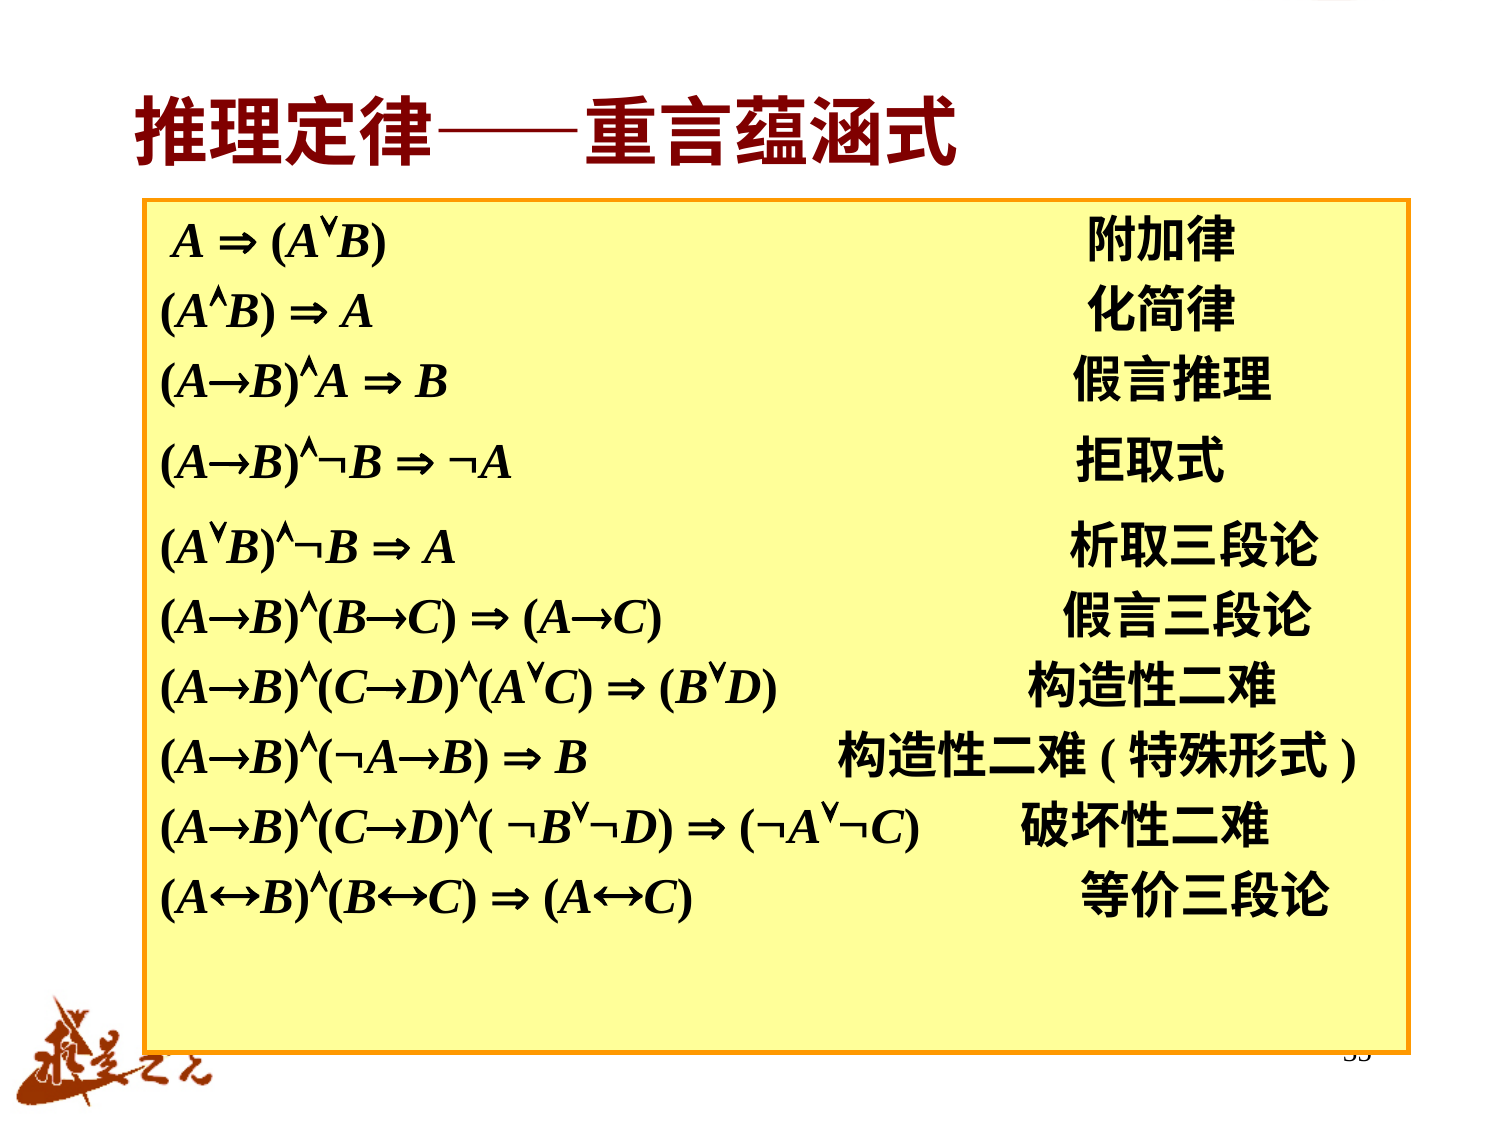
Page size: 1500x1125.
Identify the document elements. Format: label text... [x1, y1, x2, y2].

slide_number 35 [1074, 1053, 1388, 1101]
list A Þ (AÚB) 附加律 (AÙB) Þ A 化简律 (A®B)ÙA Þ B 假言推理 (A®B)ÙØB Þ ØA 拒取式 (AÚB)ÙØB Þ A 析取三段论 (A®B)Ù(B®C) Þ (A®C) 假言三段论 (A®B)Ù(C®D)Ù(AÚC) Þ (BÚD) 构造性二难 (A®B)Ù(ØA®B) Þ B 构造性二难(特殊形式) (A®B)Ù(C®D)Ù( ØBÚØD) Þ (ØAÚØC) 破坏性二难 (A«B)Ù(B«C) Þ (A«C) 等价三段论 [144, 199, 1409, 1053]
picture [0, 0, 1500, 1125]
title 推理定律——重言蕴涵式 [118, 35, 1394, 224]
